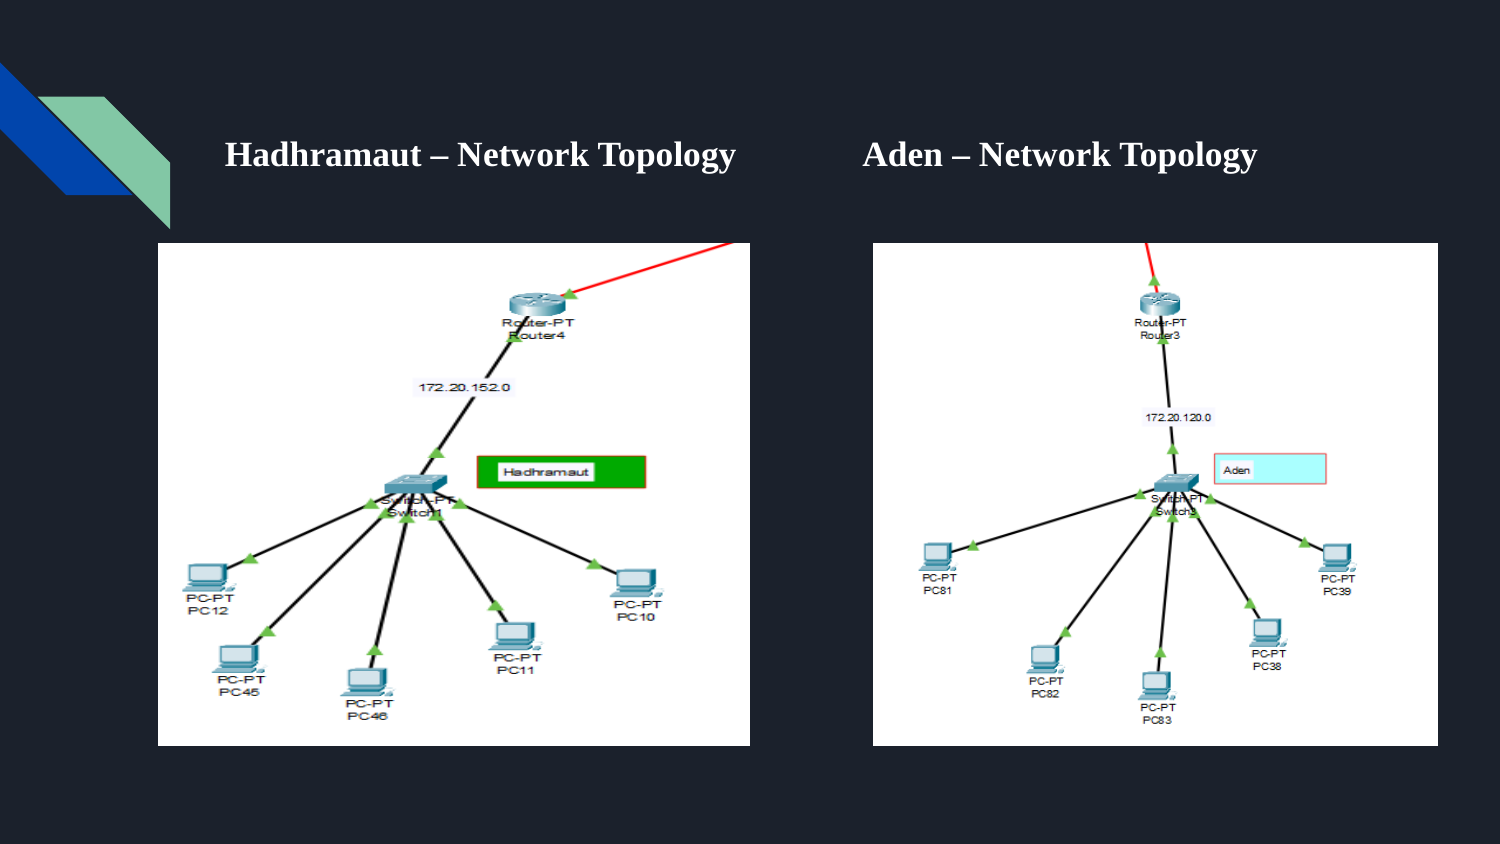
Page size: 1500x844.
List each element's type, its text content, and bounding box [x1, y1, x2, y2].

picture [157, 243, 751, 747]
picture [872, 243, 1438, 747]
title Aden – Network Topology [777, 116, 1342, 267]
title Hadhramaut – Network Topology [139, 116, 777, 267]
